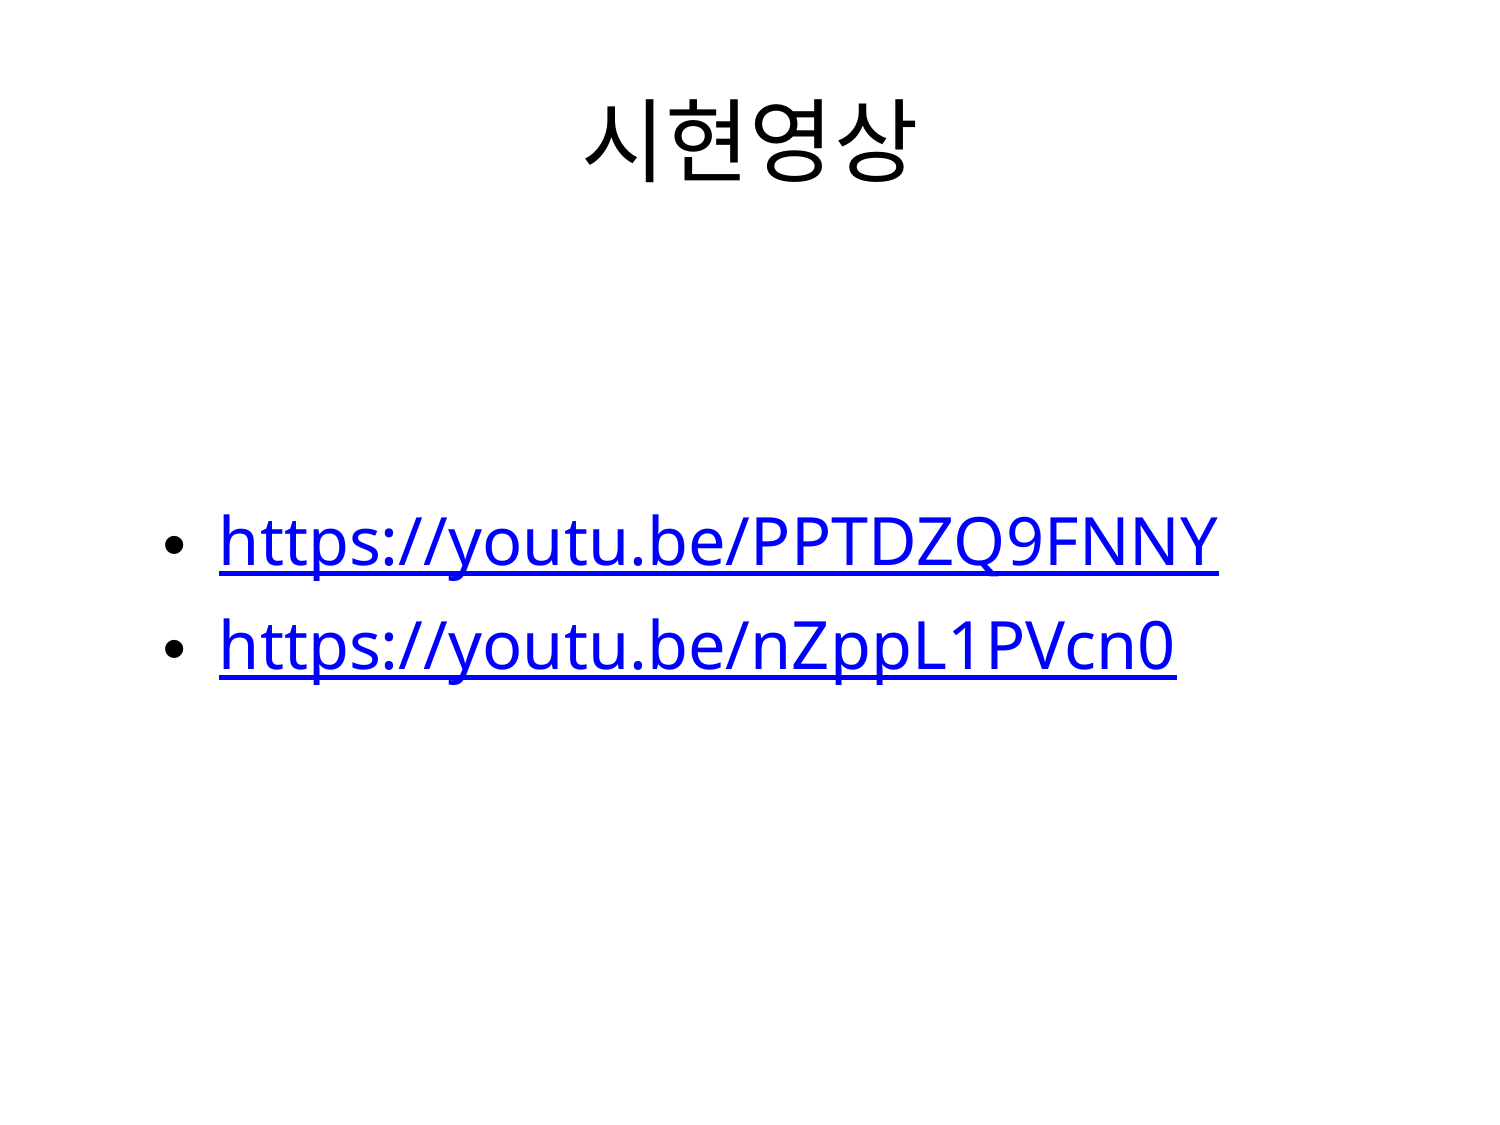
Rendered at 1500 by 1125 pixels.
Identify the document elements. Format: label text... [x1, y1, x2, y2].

title 시현영상 [75, 45, 1425, 233]
list https://youtu.be/PPTDZQ9FNNY https://youtu.be/nZppL1PVcn0 [147, 491, 1388, 935]
